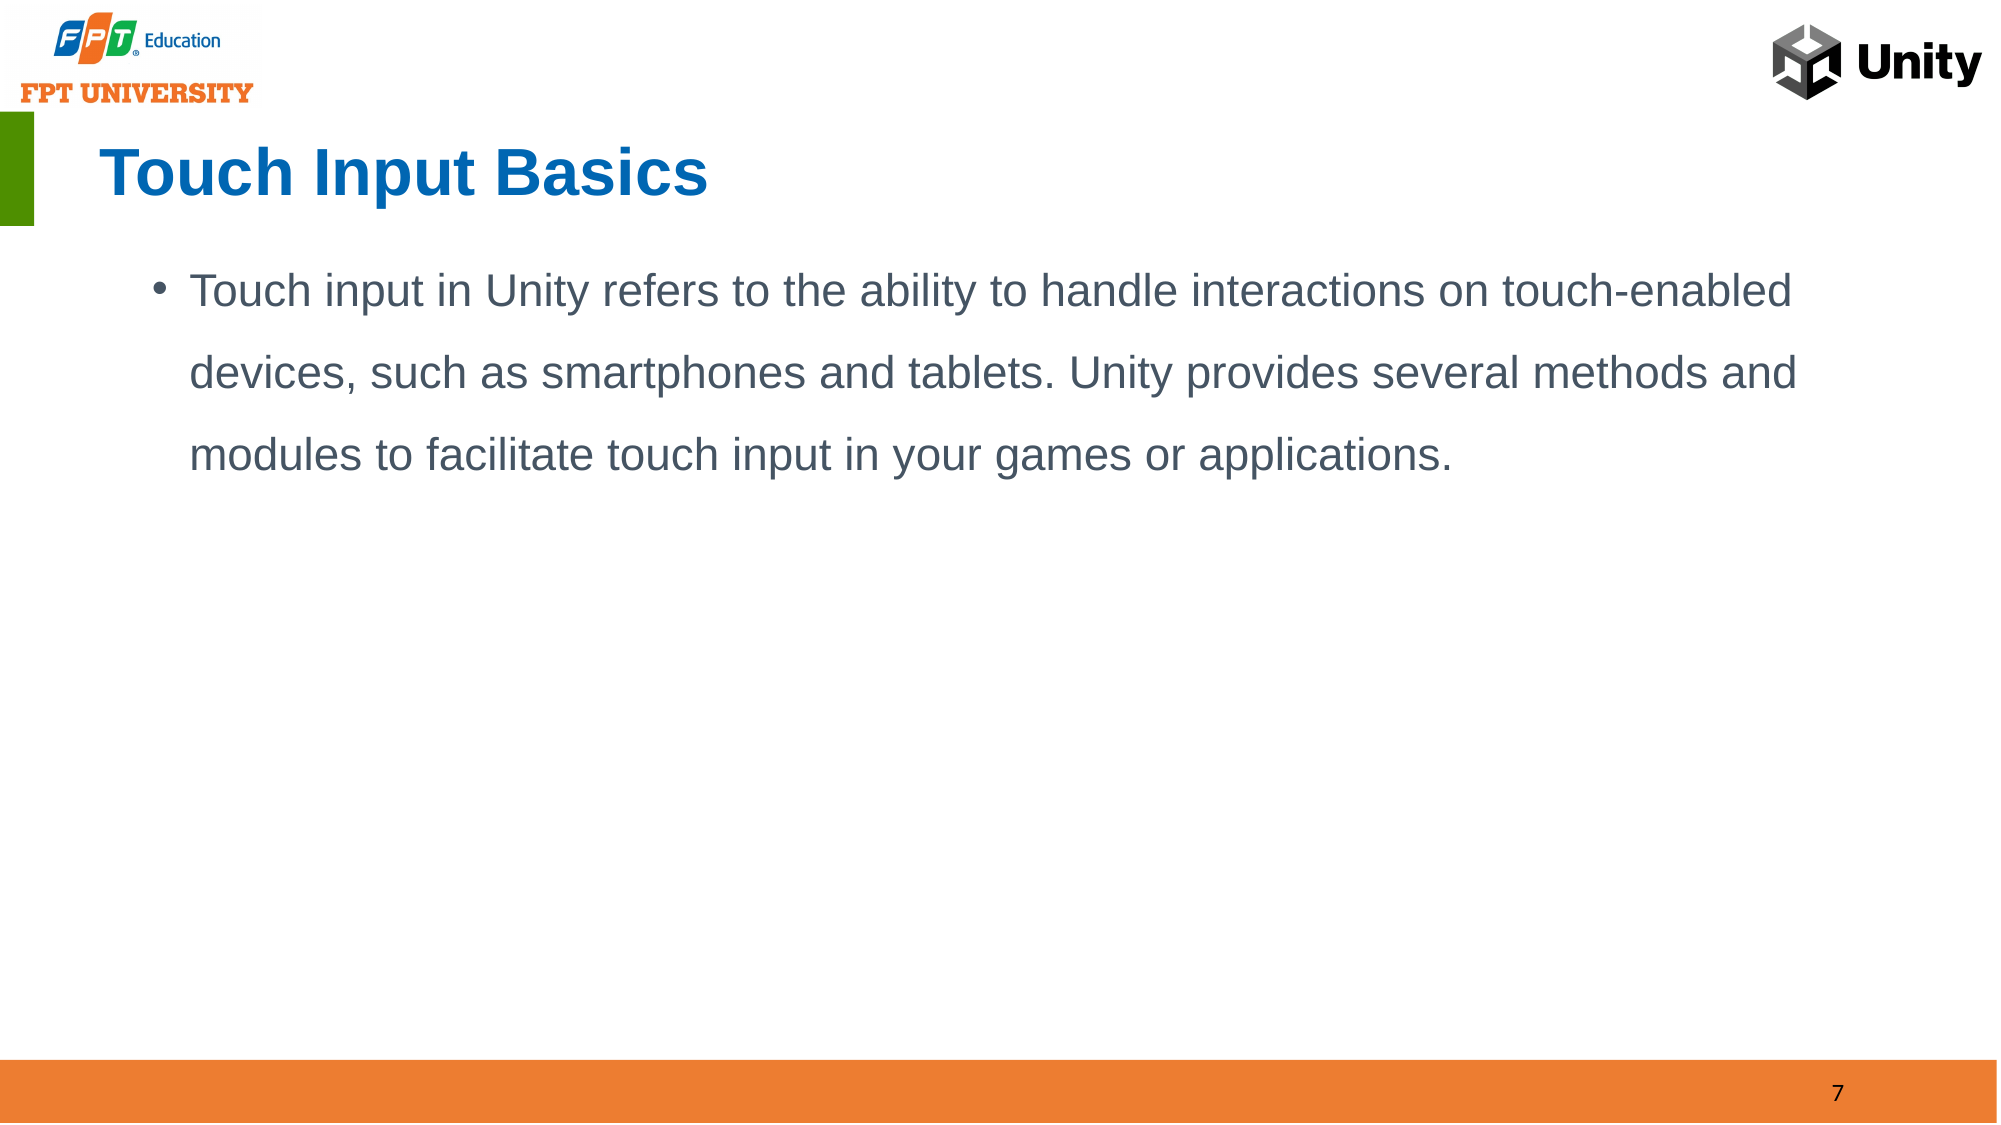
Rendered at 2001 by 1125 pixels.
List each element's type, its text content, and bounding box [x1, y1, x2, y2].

picture [4, 4, 262, 108]
list Touch input in Unity refers to the ability to handle interactions on touch-enabled devices, such as smartphones and tablets. Unity provides several methods and modules to facilitate touch input in your games or applications. [151, 232, 1860, 922]
title Touch Input Basics [99, 115, 1900, 233]
picture [1765, 0, 1991, 125]
slide_number 7 [1412, 1063, 1860, 1121]
